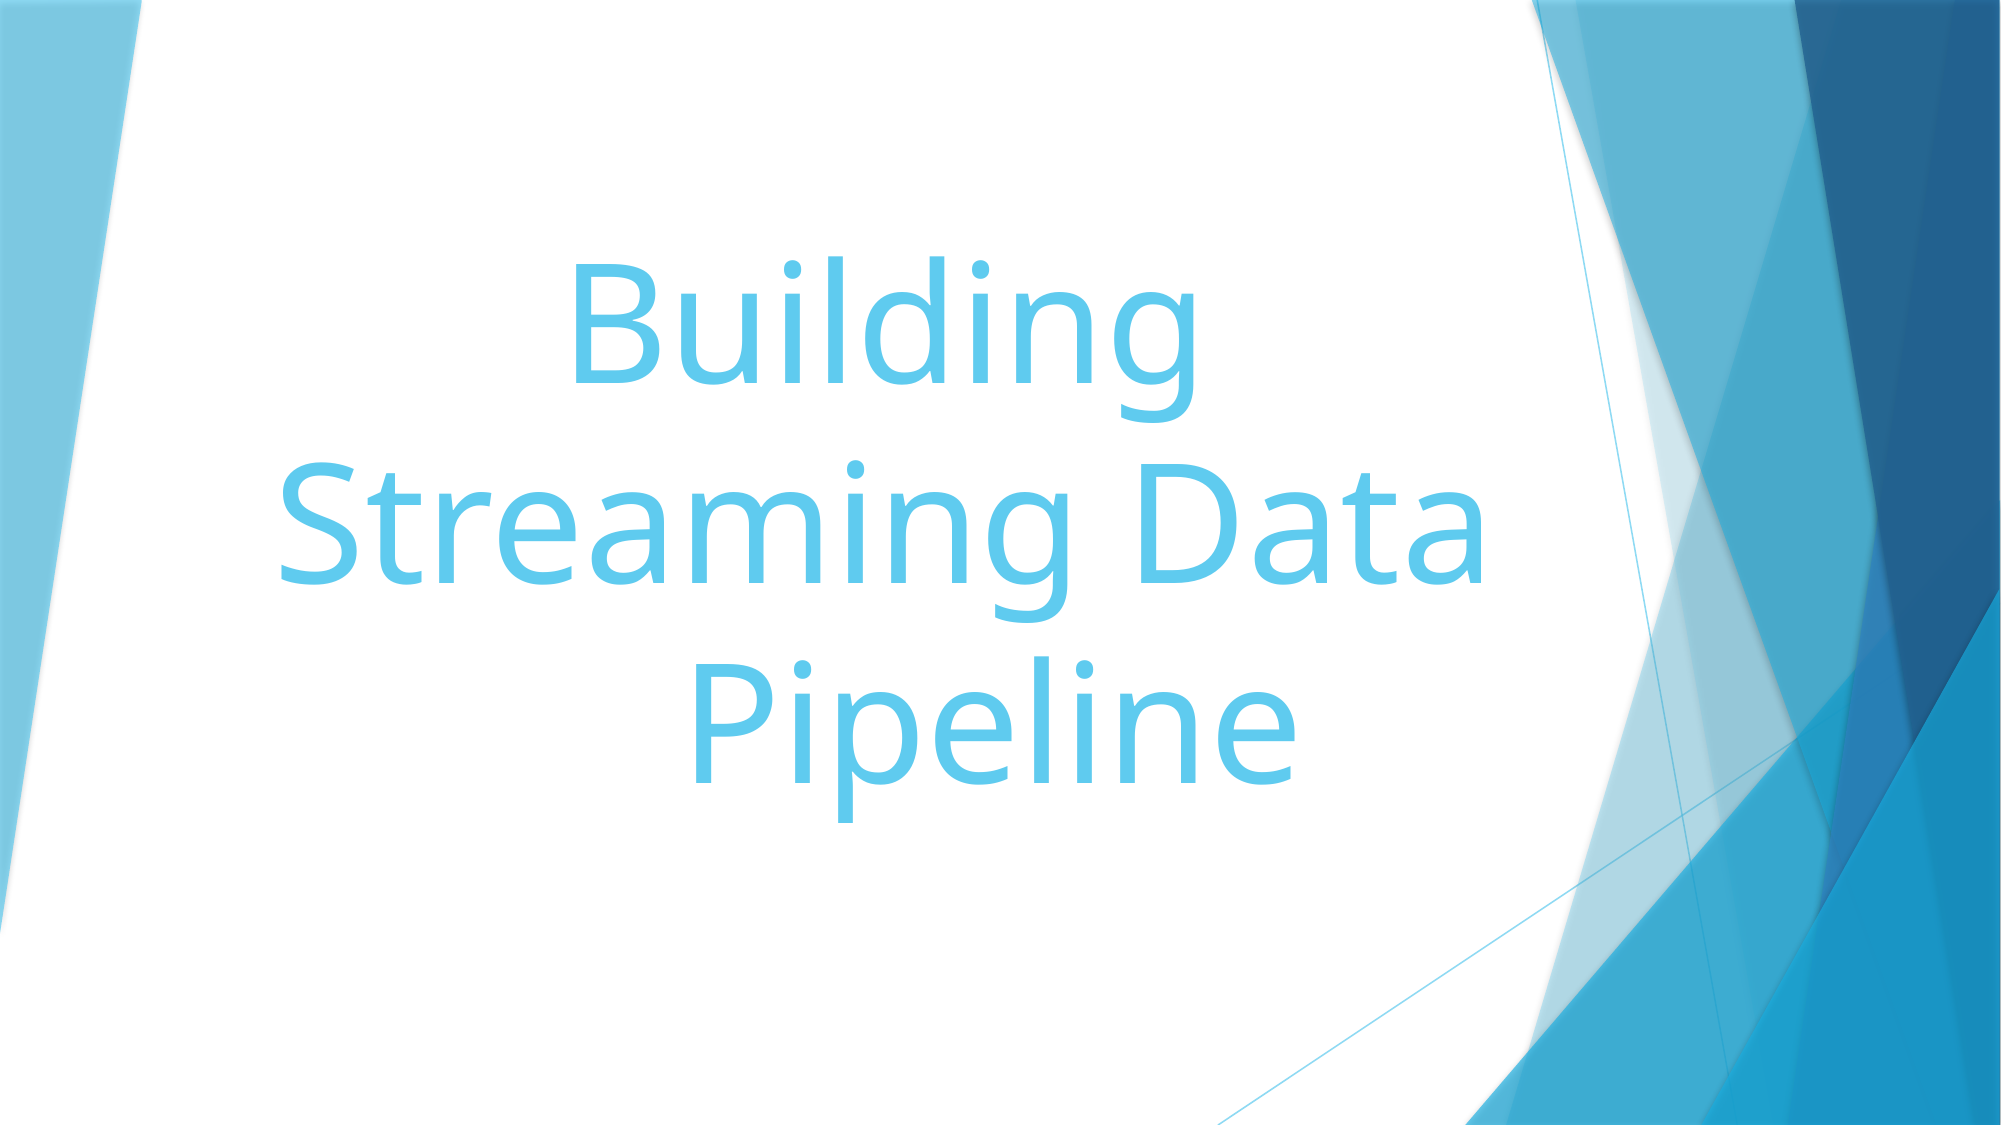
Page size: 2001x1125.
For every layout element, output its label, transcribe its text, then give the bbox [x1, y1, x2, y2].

title Building Streaming Data Pipeline [247, 135, 1522, 825]
